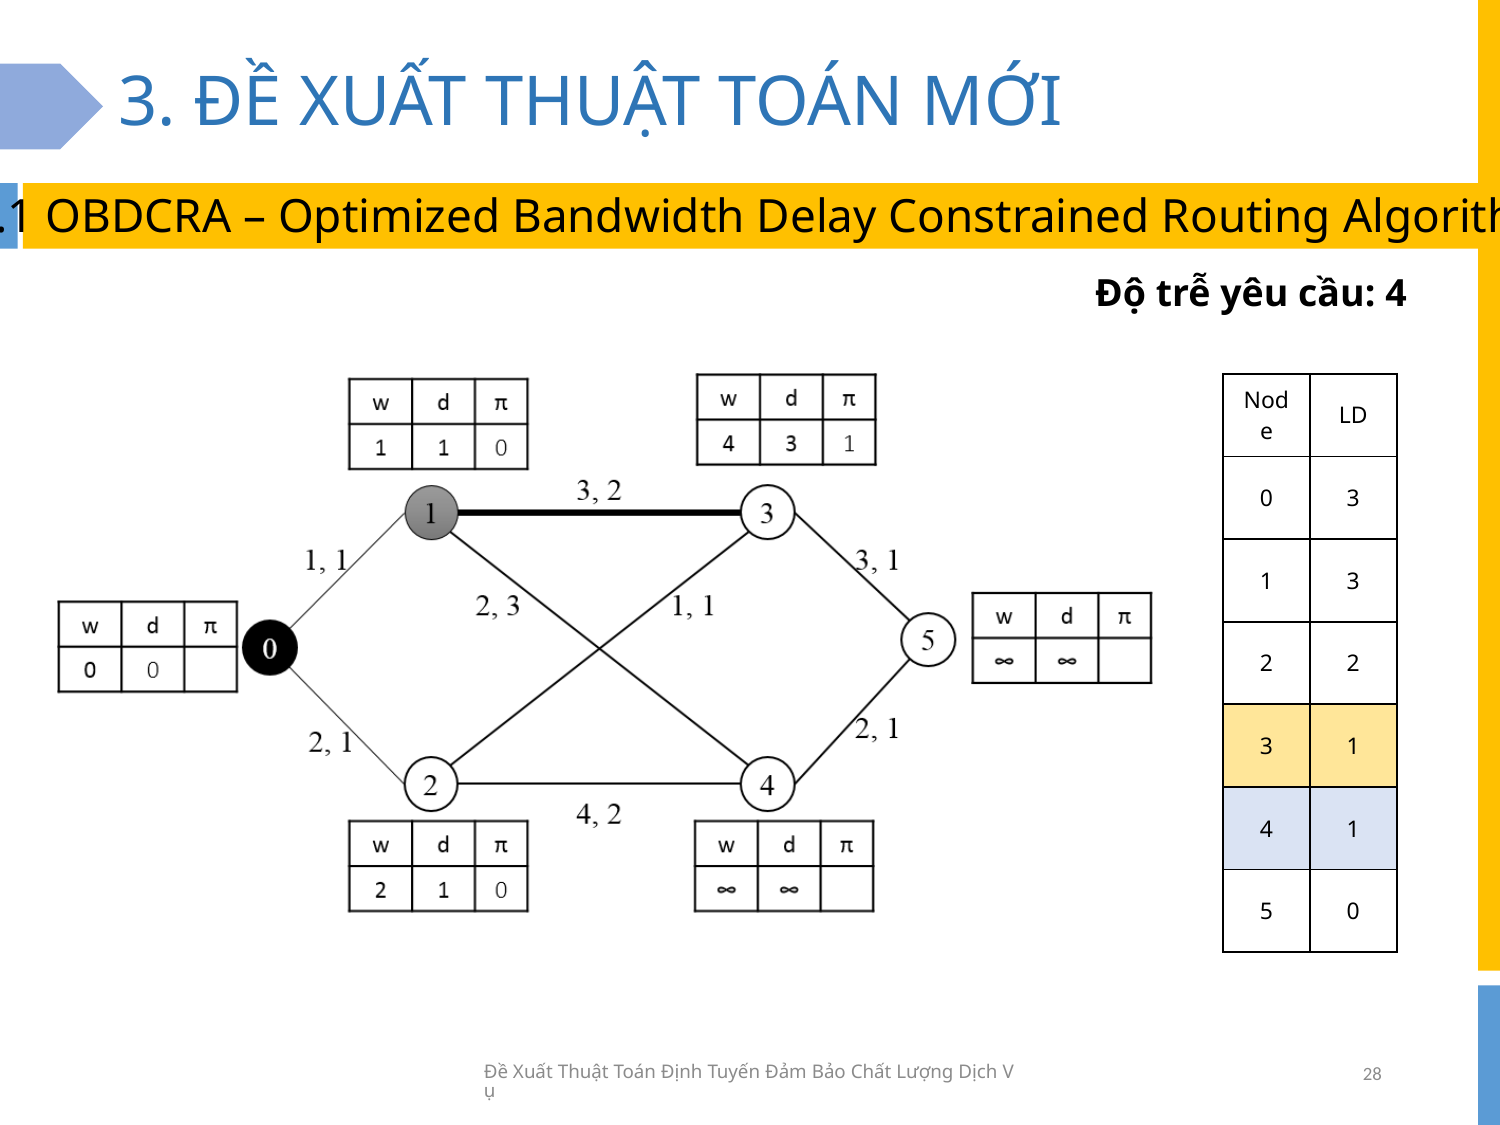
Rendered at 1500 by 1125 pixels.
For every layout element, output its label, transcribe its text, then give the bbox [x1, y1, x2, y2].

slide_number 28 [1059, 1042, 1397, 1103]
table_cell 1 [1311, 788, 1396, 869]
table_header LD [1311, 375, 1396, 456]
table_cell 1 [1311, 705, 1396, 786]
text_box Độ trễ yêu cầu: 4 [1080, 262, 1422, 322]
picture [57, 373, 1154, 919]
table_cell 3 [1224, 705, 1309, 786]
table_cell 5 [1224, 870, 1309, 951]
table_cell 1 [1224, 540, 1309, 621]
table_cell 4 [1224, 788, 1309, 869]
text_box 3.1 OBDCRA – Optimized Bandwidth Delay Constrained Routing Algorithm [0, 178, 1500, 249]
table_cell 0 [1311, 870, 1396, 951]
table_cell 3 [1311, 457, 1396, 538]
title 3. ĐỀ XUẤT THUẬT TOÁN MỚI [103, 27, 1397, 178]
table_cell 3 [1311, 540, 1396, 621]
table_cell 2 [1224, 623, 1309, 703]
table_cell 2 [1311, 623, 1396, 703]
table_header Node [1224, 375, 1309, 456]
footer Đề Xuất Thuật Toán Định Tuyến Đảm Bảo Chất Lượng Dịch Vụ [468, 1042, 1032, 1103]
table_cell 0 [1224, 457, 1309, 538]
